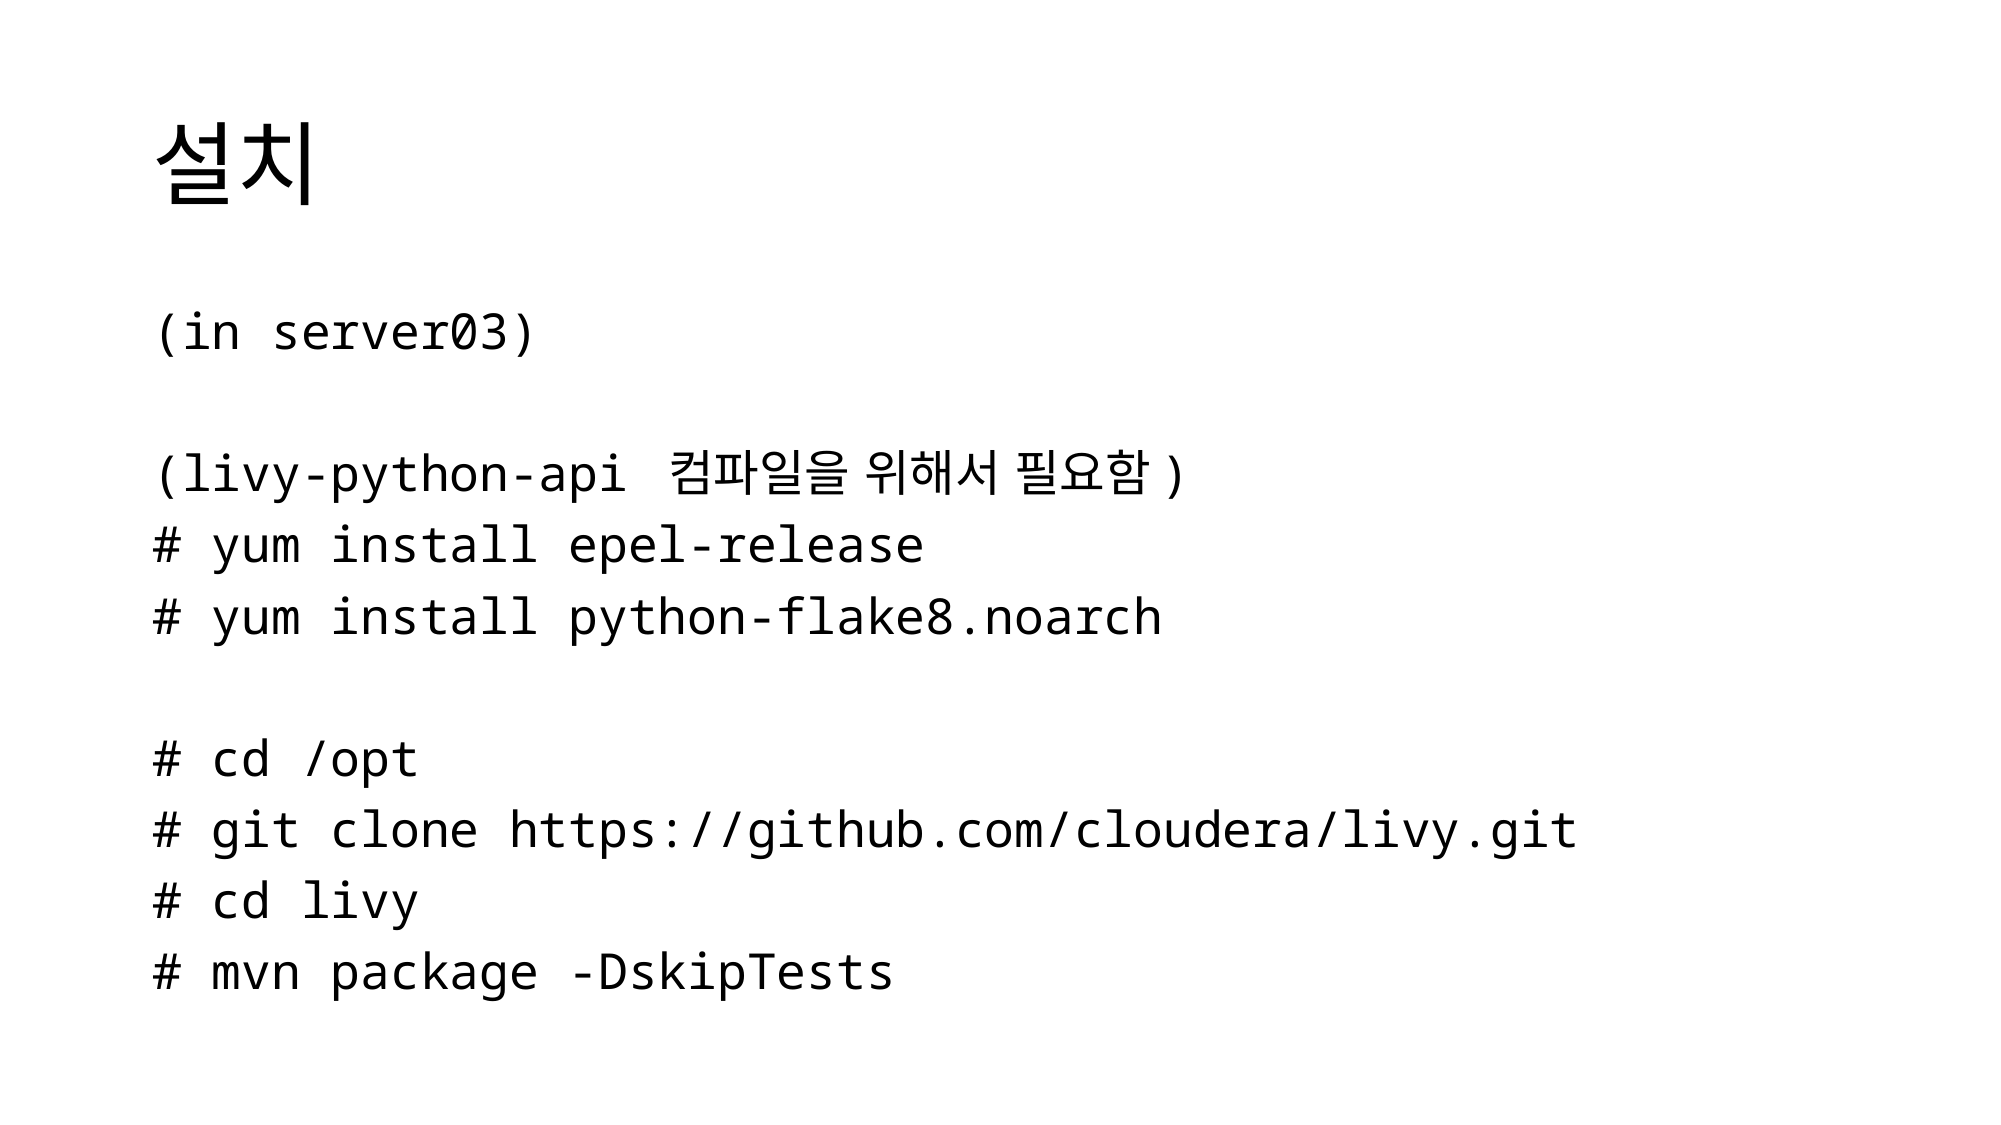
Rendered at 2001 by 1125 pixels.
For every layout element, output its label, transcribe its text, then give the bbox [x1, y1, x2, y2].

title 설치 [137, 59, 1863, 278]
list (in server03) (livy-python-api 컴파일을 위해서 필요함) # yum install epel-release # yum install python-flake8.noarch # cd /opt # git clone https://github.com/cloudera/livy.git # cd livy # mvn package -DskipTests [137, 299, 1863, 1014]
